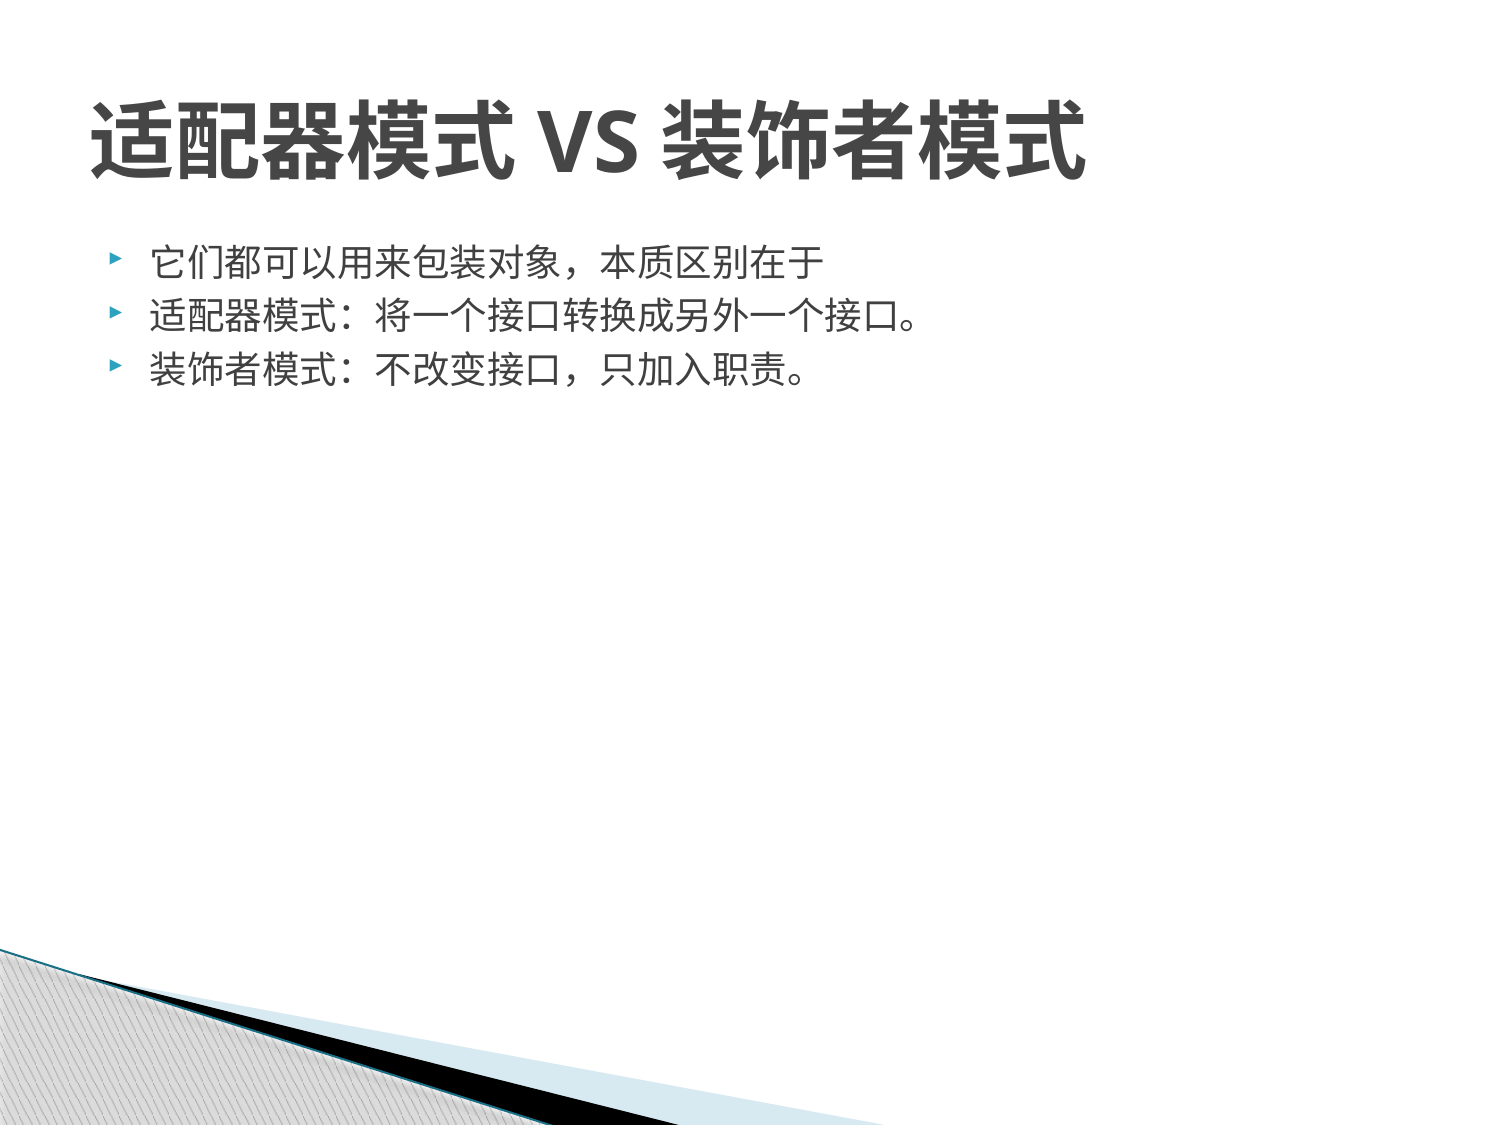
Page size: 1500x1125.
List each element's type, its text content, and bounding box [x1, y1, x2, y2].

list 它们都可以用来包装对象，本质区别在于 适配器模式：将一个接口转换成另外一个接口。 装饰者模式：不改变接口，只加入职责。 [75, 233, 1425, 1005]
title 适配器模式VS装饰者模式 [75, 45, 1425, 233]
